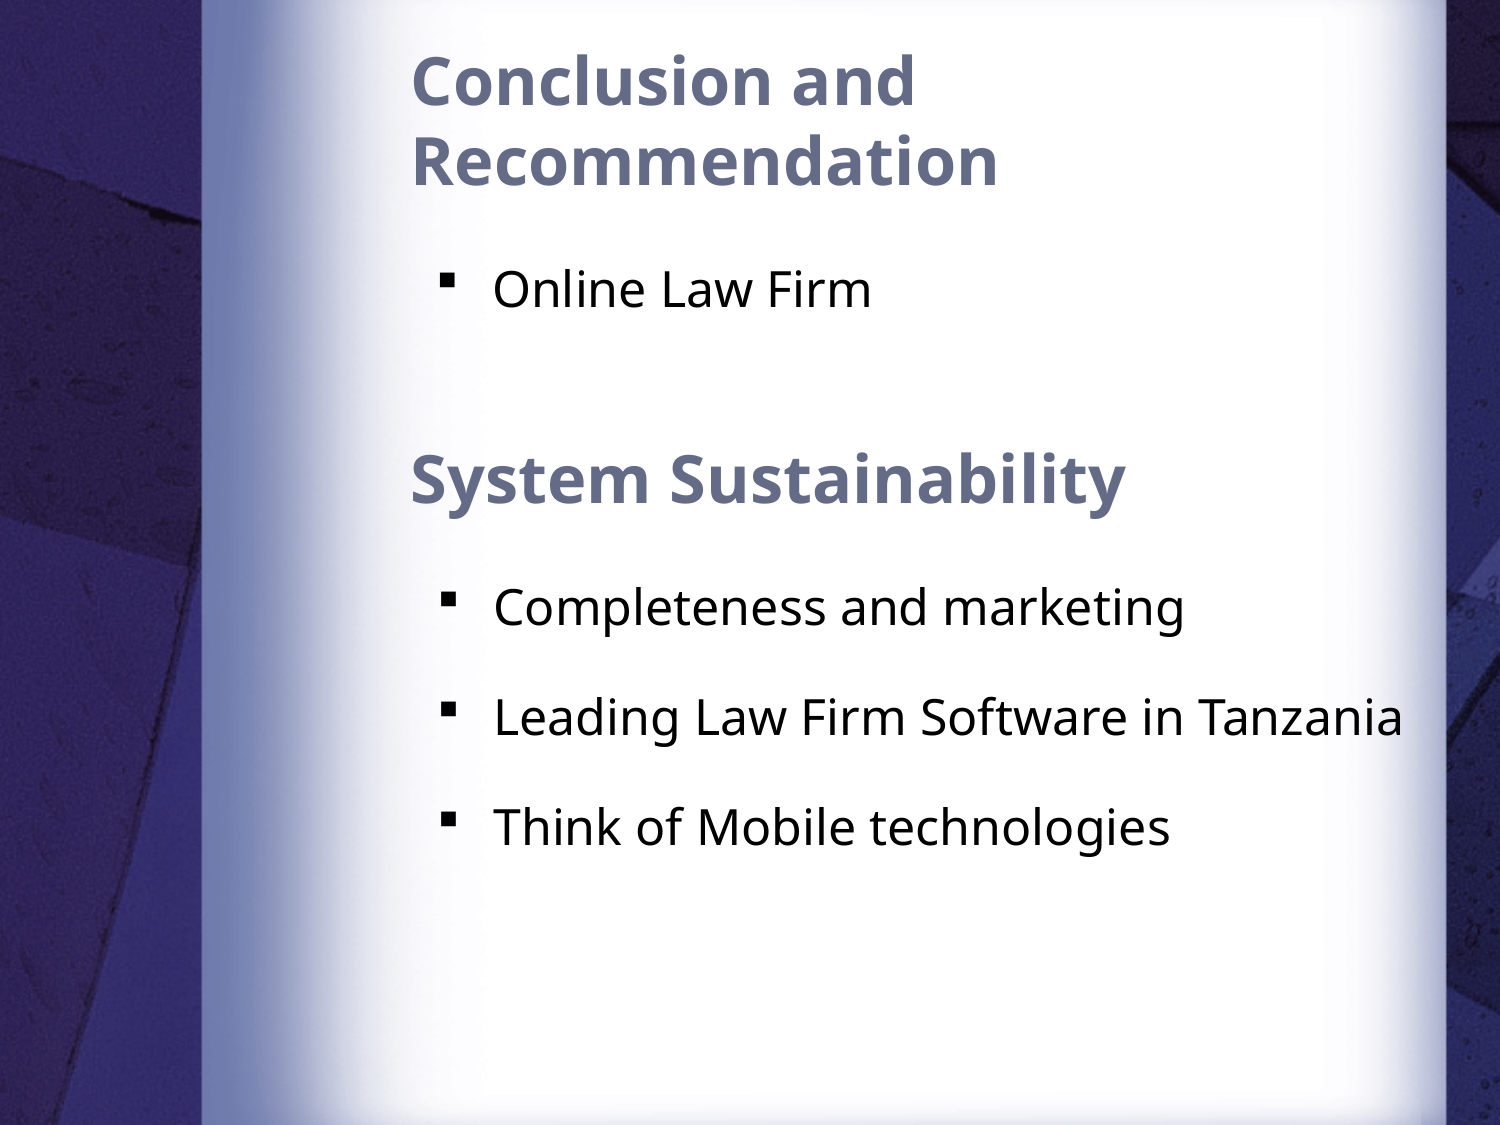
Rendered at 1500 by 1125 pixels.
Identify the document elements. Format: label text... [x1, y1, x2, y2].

title Conclusion and Recommendation [395, 44, 1471, 207]
text_box Completeness and marketing Leading Law Firm Software in Tanzania Think of Mobile technologies [422, 568, 1447, 705]
list Online Law Firm [420, 249, 1446, 361]
text_box System Sustainability [395, 361, 1471, 525]
picture [0, 0, 1500, 1125]
